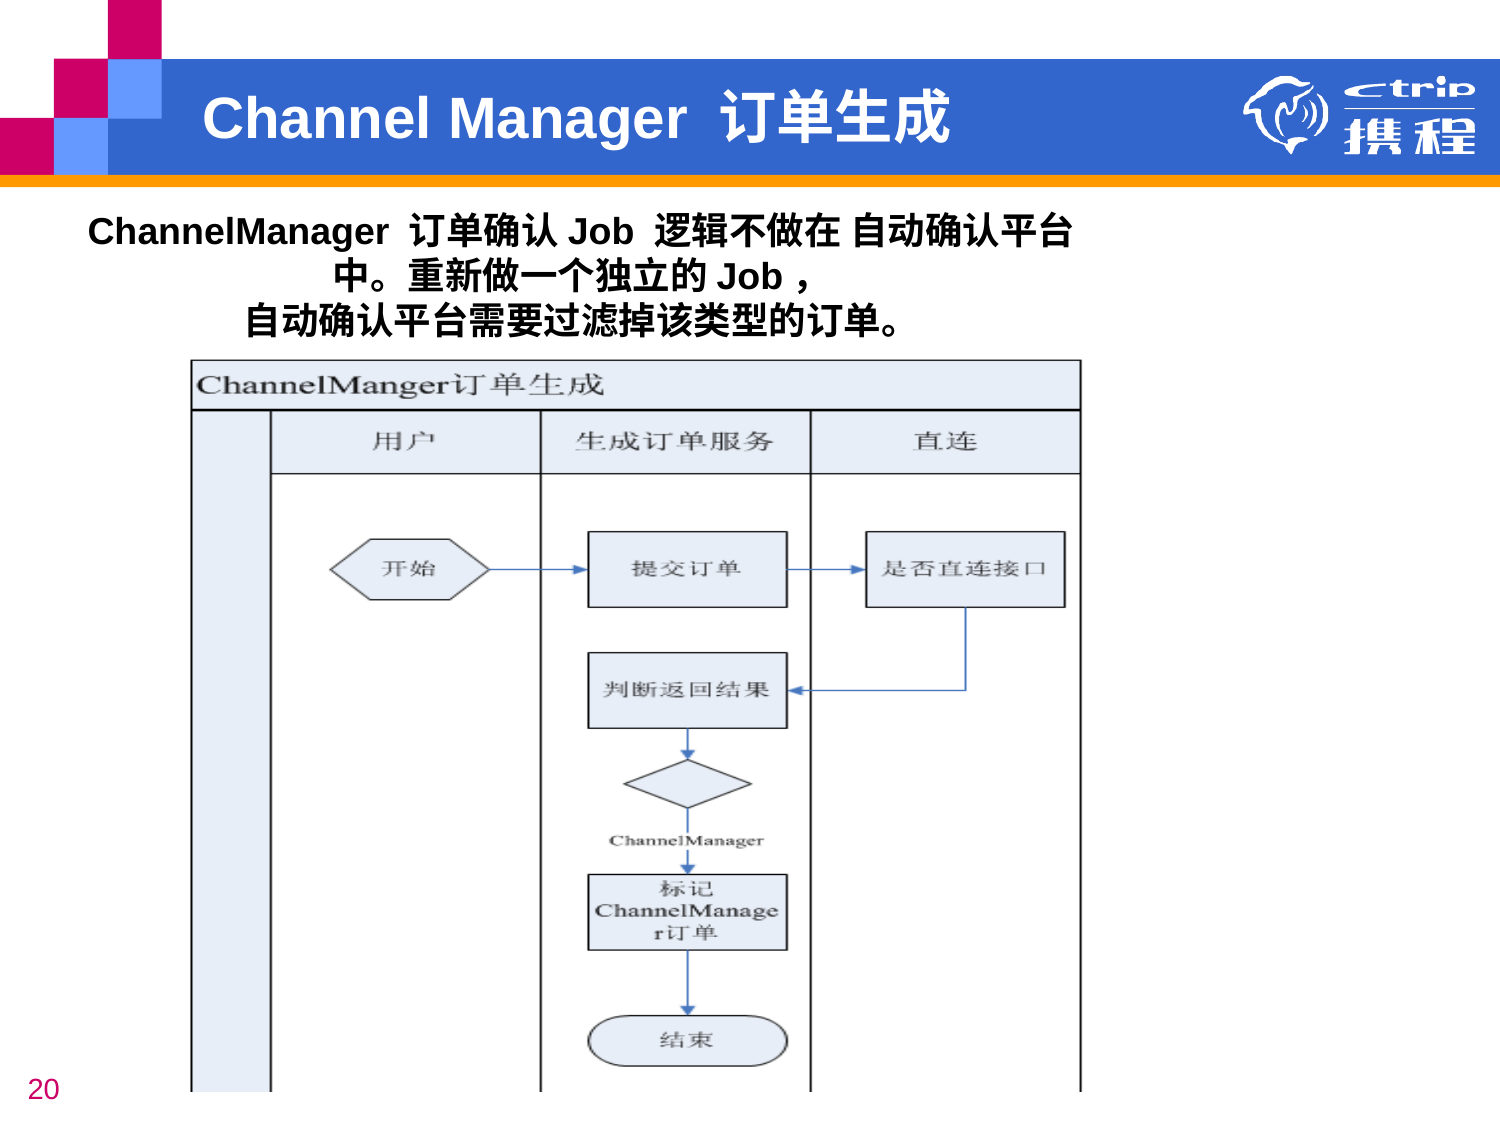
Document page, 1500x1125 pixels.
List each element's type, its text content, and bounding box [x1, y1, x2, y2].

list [187, 355, 1101, 1093]
title Channel Manager 订单生成 [187, 75, 1400, 155]
slide_number 20 [0, 1062, 76, 1116]
text_box ChannelManager 订单确认Job 逻辑不做在 自动确认平台中。重新做一个独立的Job， 自动确认平台需要过滤掉该类型的订单。 [37, 199, 1125, 350]
picture [1237, 69, 1488, 163]
